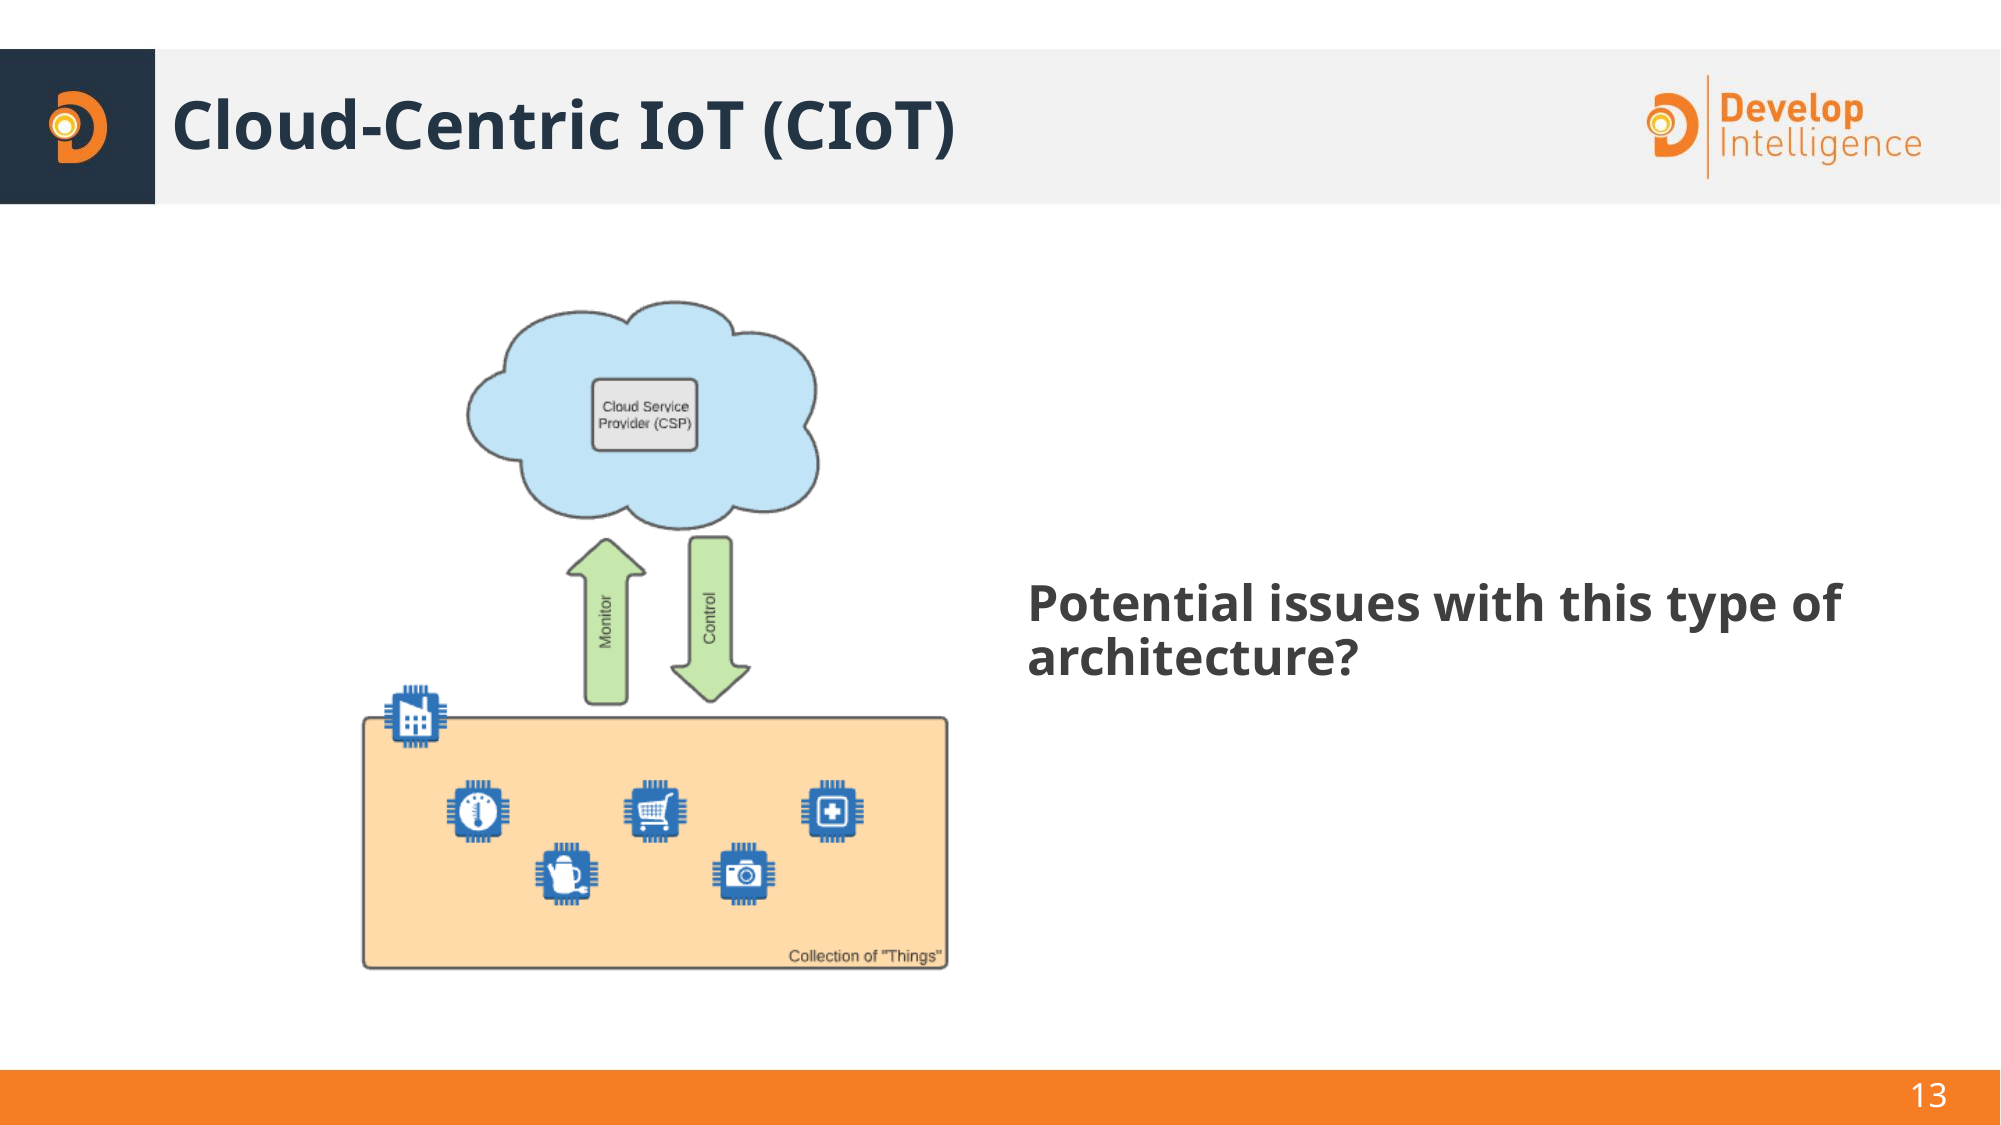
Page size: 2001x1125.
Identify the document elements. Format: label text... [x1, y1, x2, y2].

picture [0, 0, 2001, 1125]
slide_number 13 [1860, 1072, 1998, 1122]
list Potential issues with this type of architecture? [999, 248, 1861, 1016]
title Cloud-Centric IoT (CIoT) [156, 53, 1999, 203]
